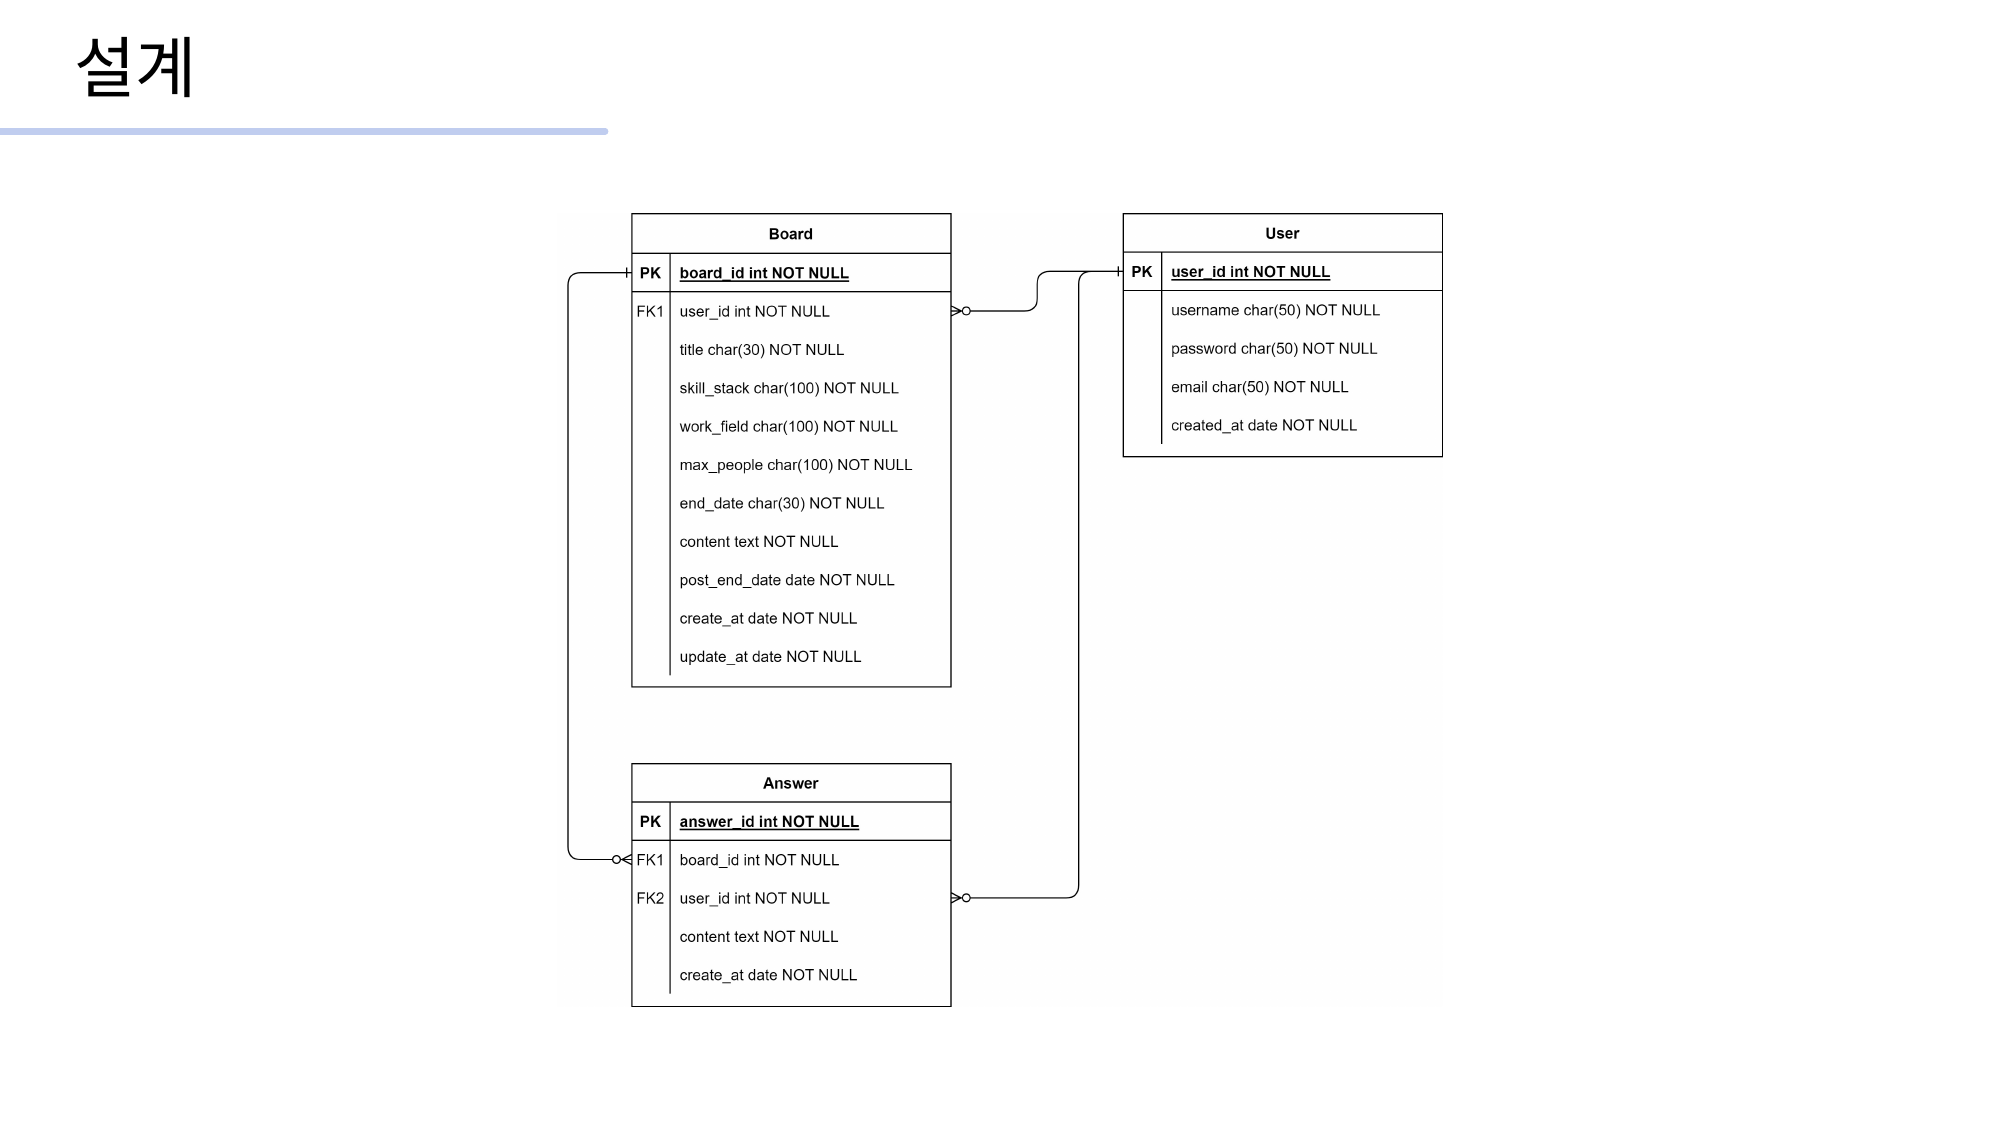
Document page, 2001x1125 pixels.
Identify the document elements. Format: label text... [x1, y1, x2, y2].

picture [556, 213, 1444, 1008]
title 설계 [0, 0, 272, 129]
